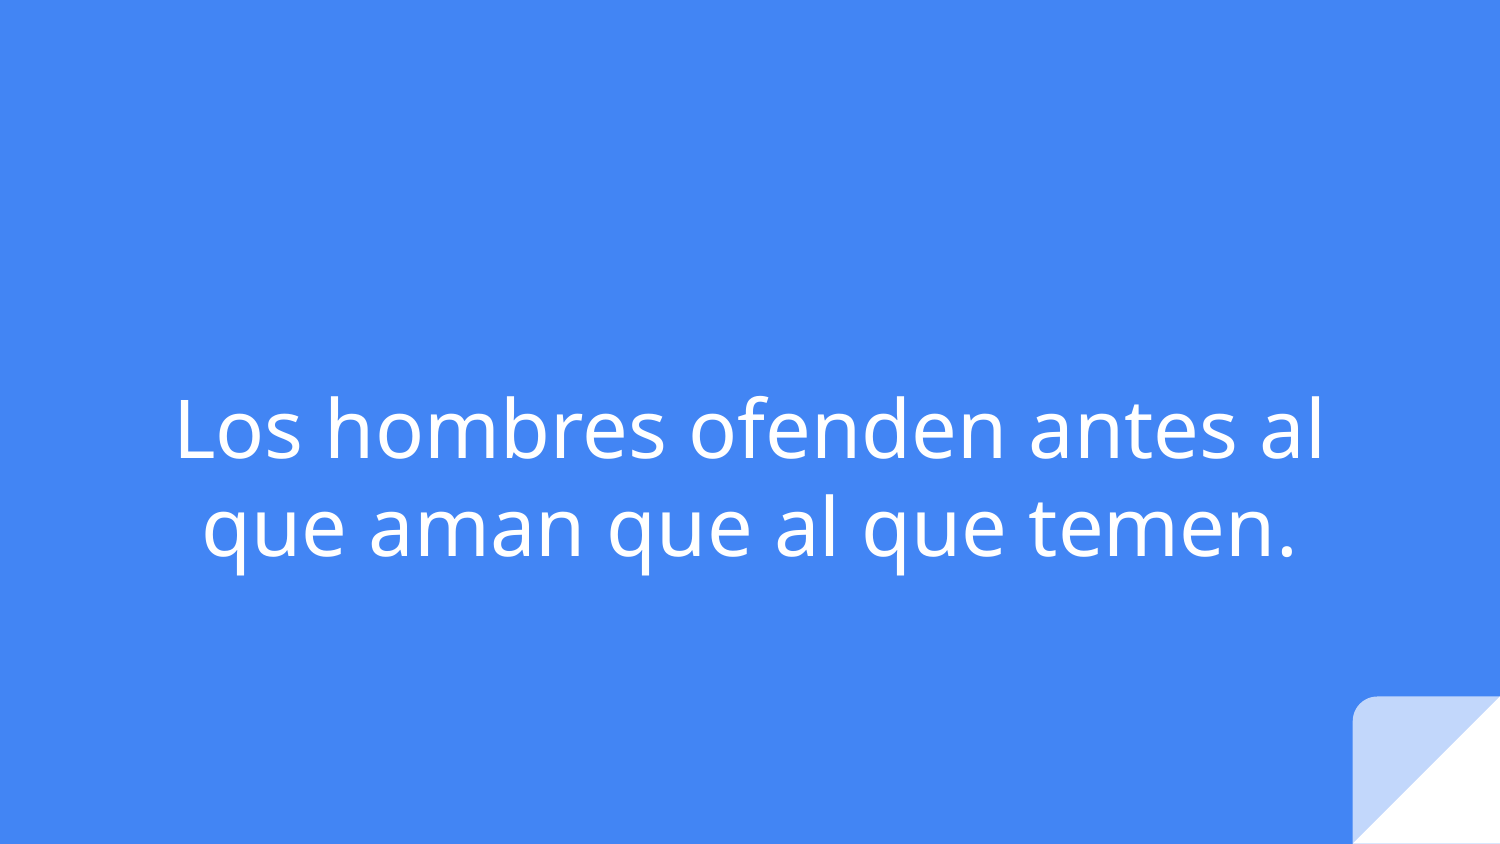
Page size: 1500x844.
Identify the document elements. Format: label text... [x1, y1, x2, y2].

title Los hombres ofenden antes al que aman que al que temen. [75, 256, 1425, 588]
